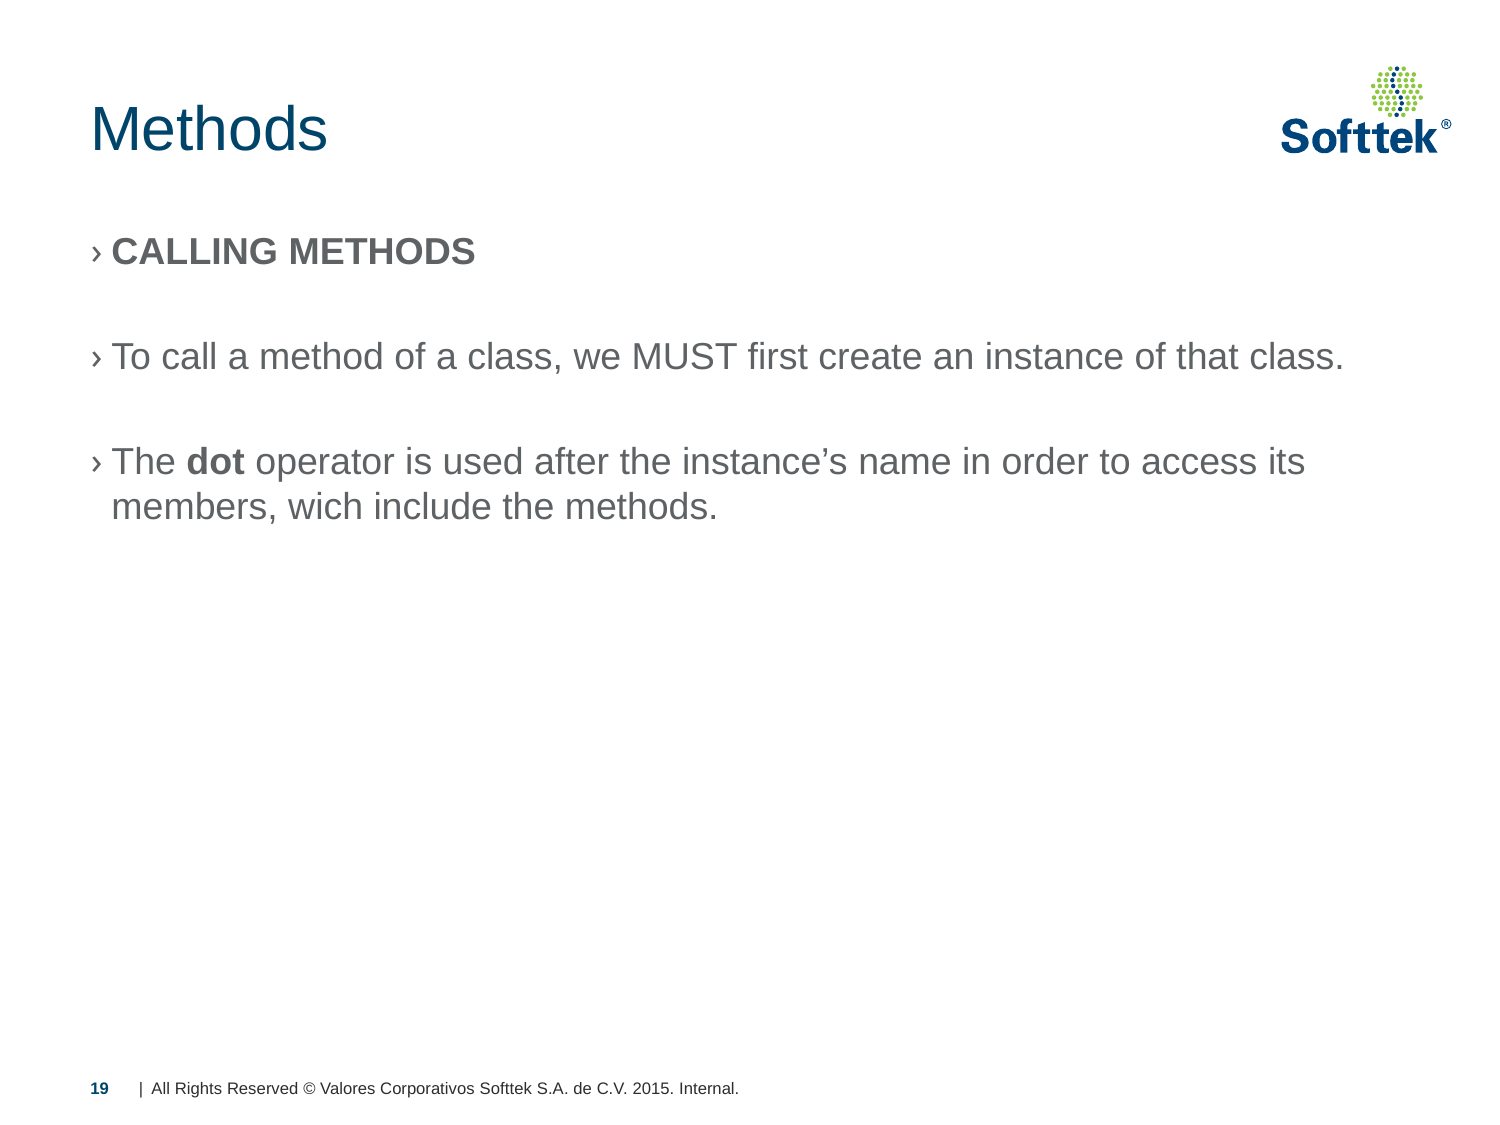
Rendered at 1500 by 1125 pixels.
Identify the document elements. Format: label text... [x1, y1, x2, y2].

list CALLING METHODS To call a method of a class, we MUST first create an instance of that class. The dot operator is used after the instance’s name in order to access its members, wich include the methods. [75, 219, 1423, 1035]
title Methods [74, 31, 1256, 172]
slide_number 19 [64, 1069, 124, 1106]
